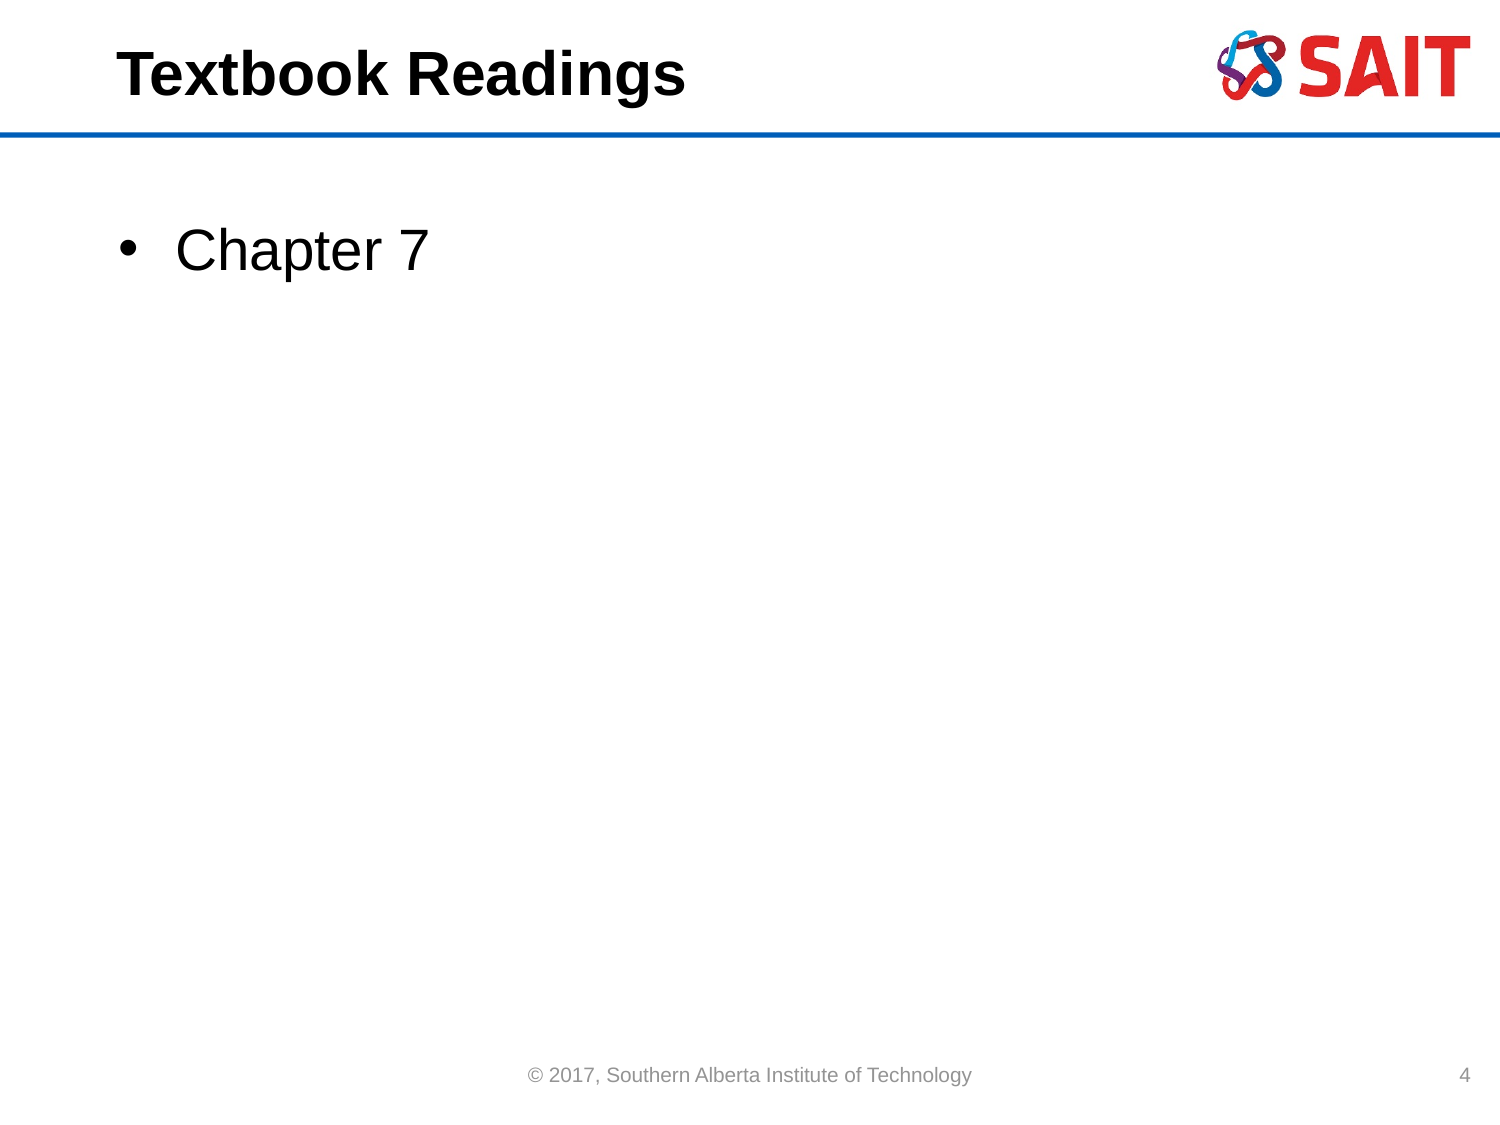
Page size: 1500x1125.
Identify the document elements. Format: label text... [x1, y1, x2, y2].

title Textbook Readings [101, 25, 1200, 129]
picture [1187, 0, 1500, 130]
list Chapter 7 [104, 204, 1391, 1020]
